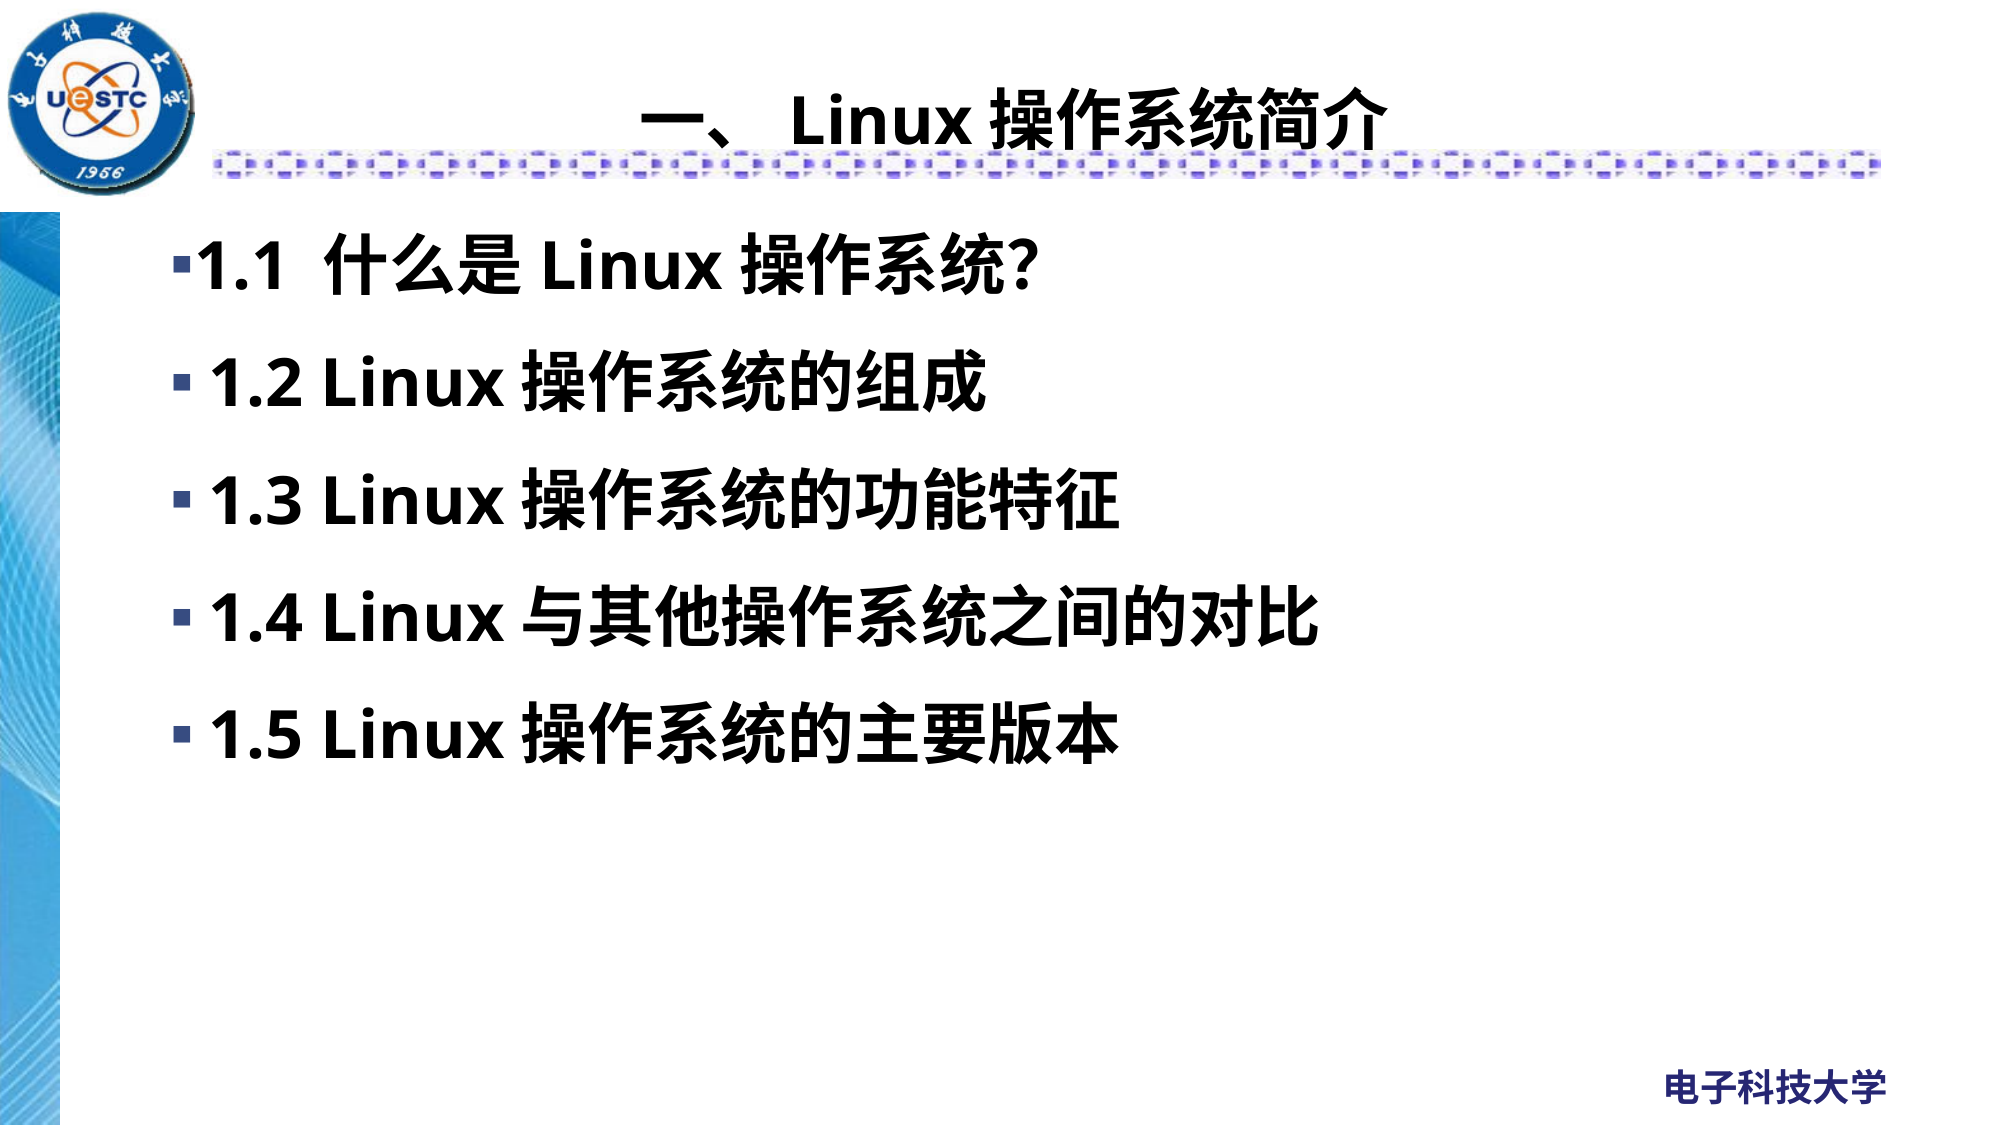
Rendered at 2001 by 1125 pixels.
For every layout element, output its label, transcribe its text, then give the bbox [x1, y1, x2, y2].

picture [212, 149, 1881, 179]
picture [0, 212, 60, 1125]
list 1.1 什么是Linux操作系统？ 1.2 Linux操作系统的组成 1.3 Linux操作系统的功能特征 1.4 Linux与其他操作系统之间的对比 1.5 Linux操作系统的主要版本 [155, 215, 1923, 1062]
title 一、Linux操作系统简介 [212, 31, 1816, 168]
picture [7, 0, 195, 197]
